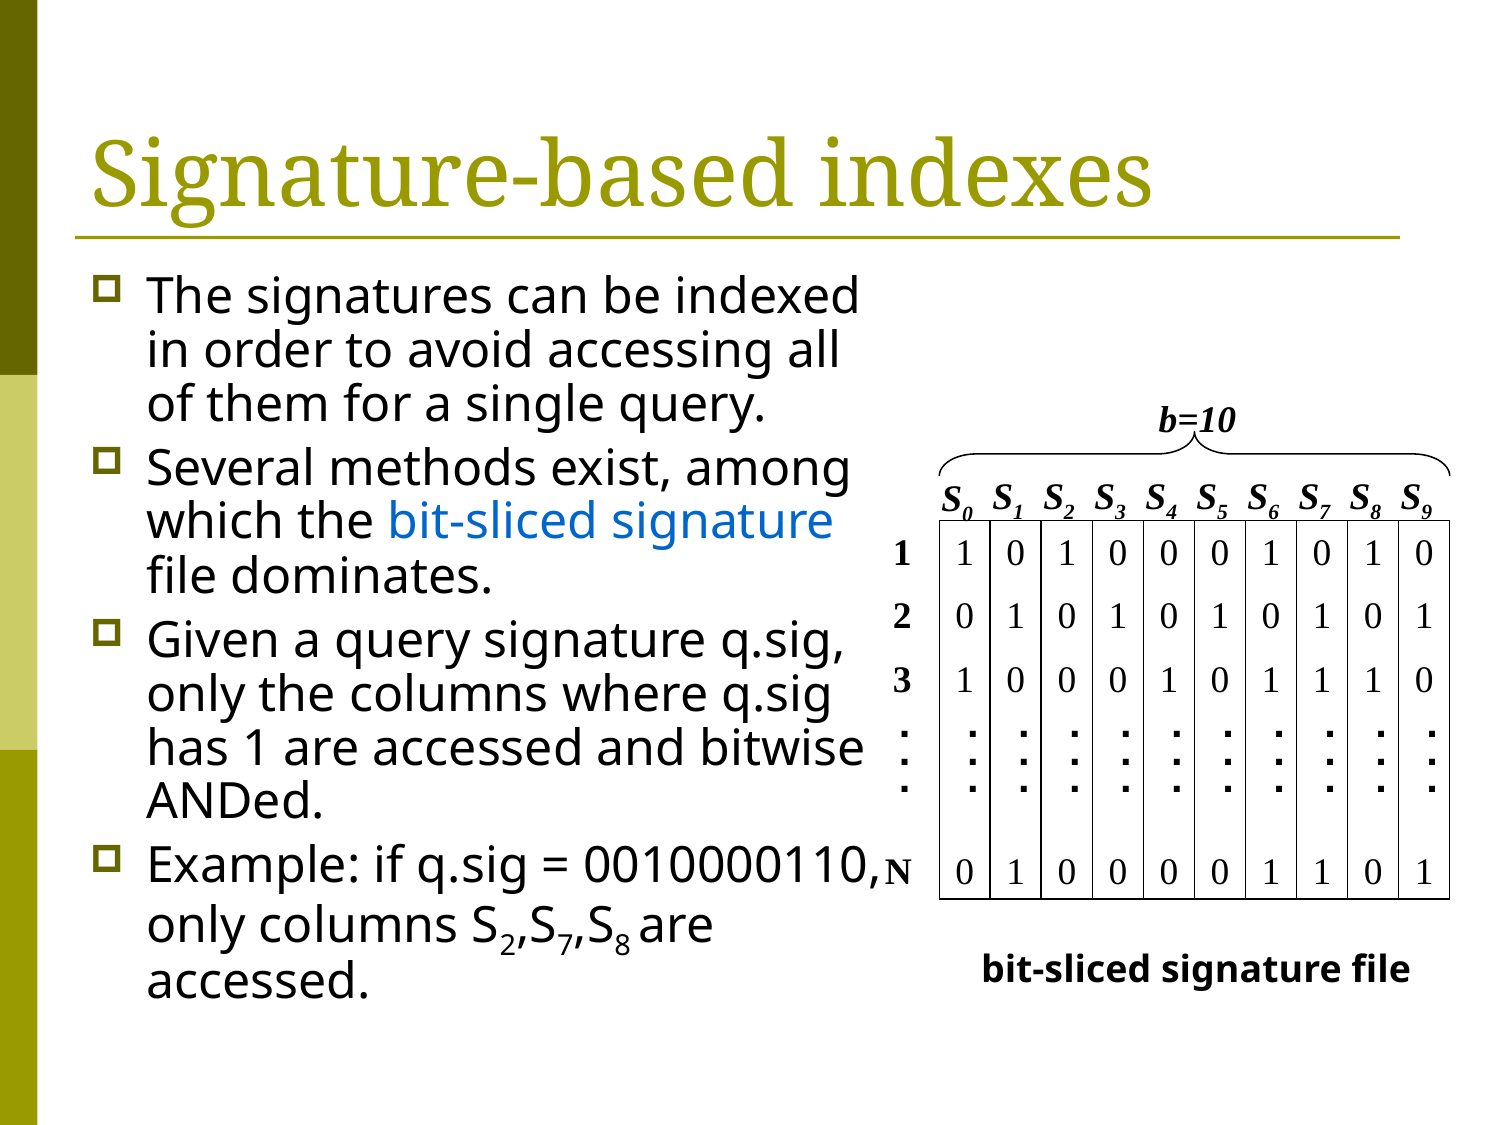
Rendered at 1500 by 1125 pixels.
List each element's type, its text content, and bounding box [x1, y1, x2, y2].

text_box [849, 387, 1463, 922]
list The signatures can be indexed in order to avoid accessing all of them for a single query. Several methods exist, among which the bit-sliced signature file dominates. Given a query signature q.sig, only the columns where q.sig has 1 are accessed and bitwise ANDed. Example: if q.sig = 0010000110, only columns S2,S7,S8 are accessed. [75, 262, 900, 1088]
title Signature-based indexes [75, 45, 1425, 233]
text_box bit-sliced signature file [966, 937, 1427, 998]
